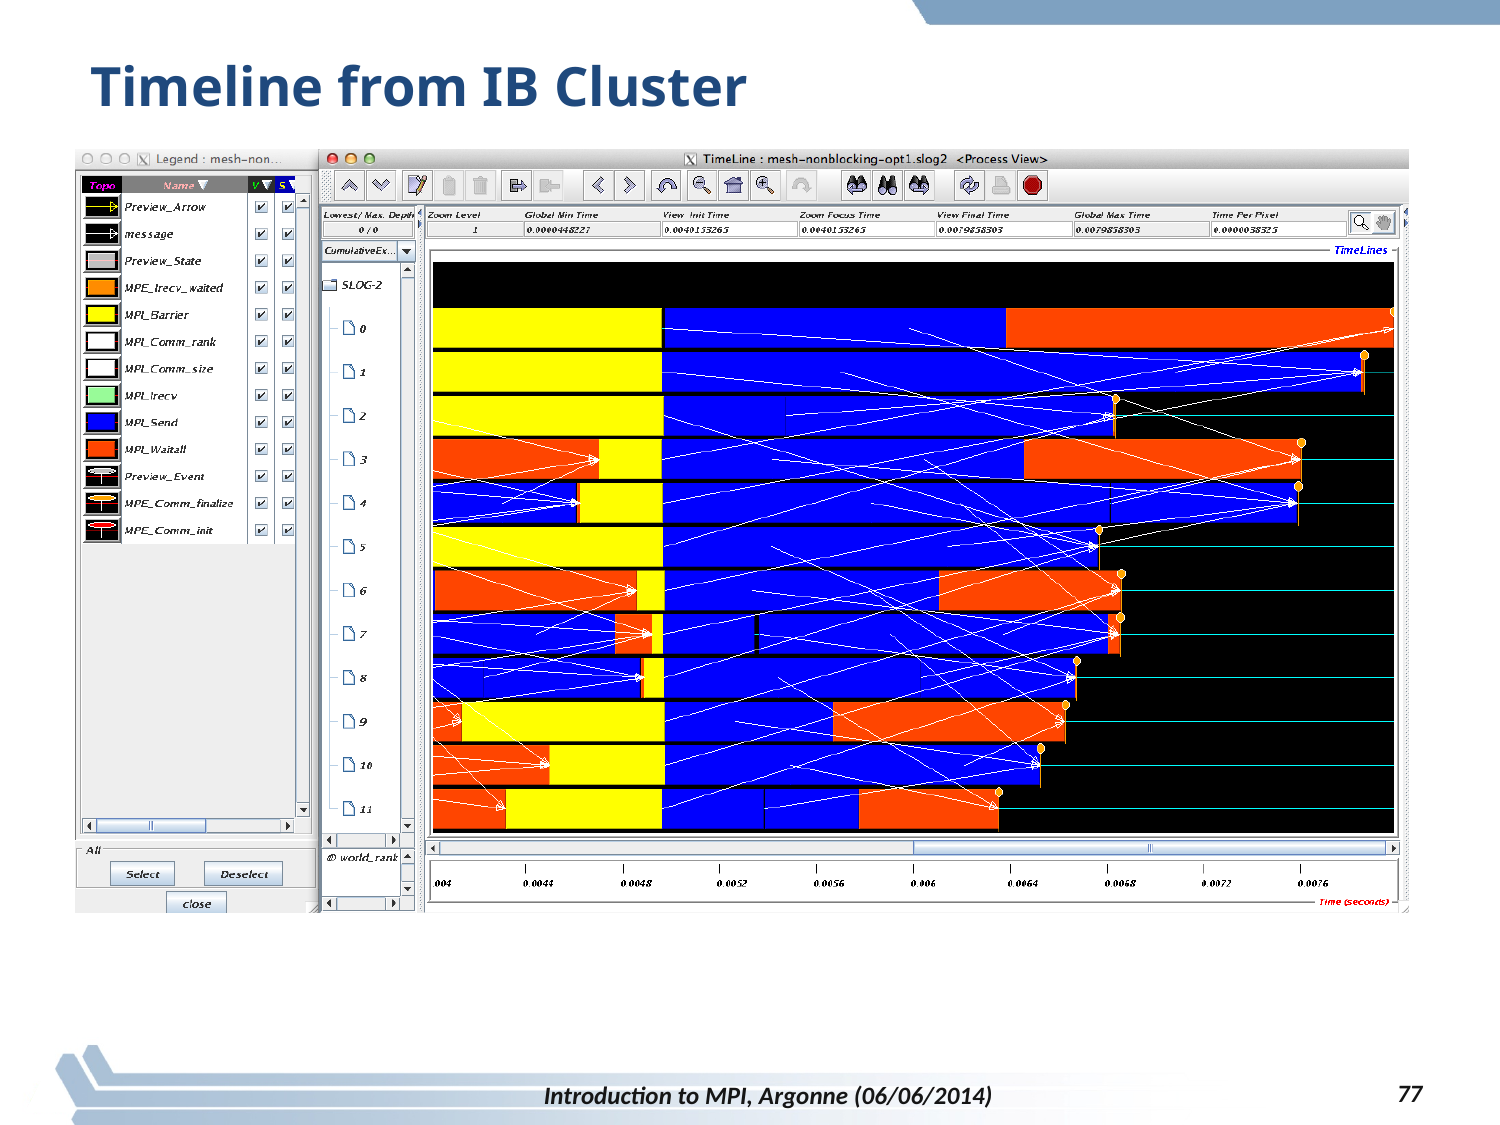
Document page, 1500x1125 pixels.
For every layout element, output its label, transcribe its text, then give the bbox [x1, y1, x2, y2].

picture [74, 149, 1410, 913]
picture [0, 0, 1500, 26]
slide_number 77 [1275, 1072, 1438, 1113]
title Timeline from IB Cluster [74, 44, 1426, 176]
picture [0, 1037, 1500, 1125]
footer Introduction to MPI, Argonne (06/06/2014) [324, 1074, 1213, 1116]
